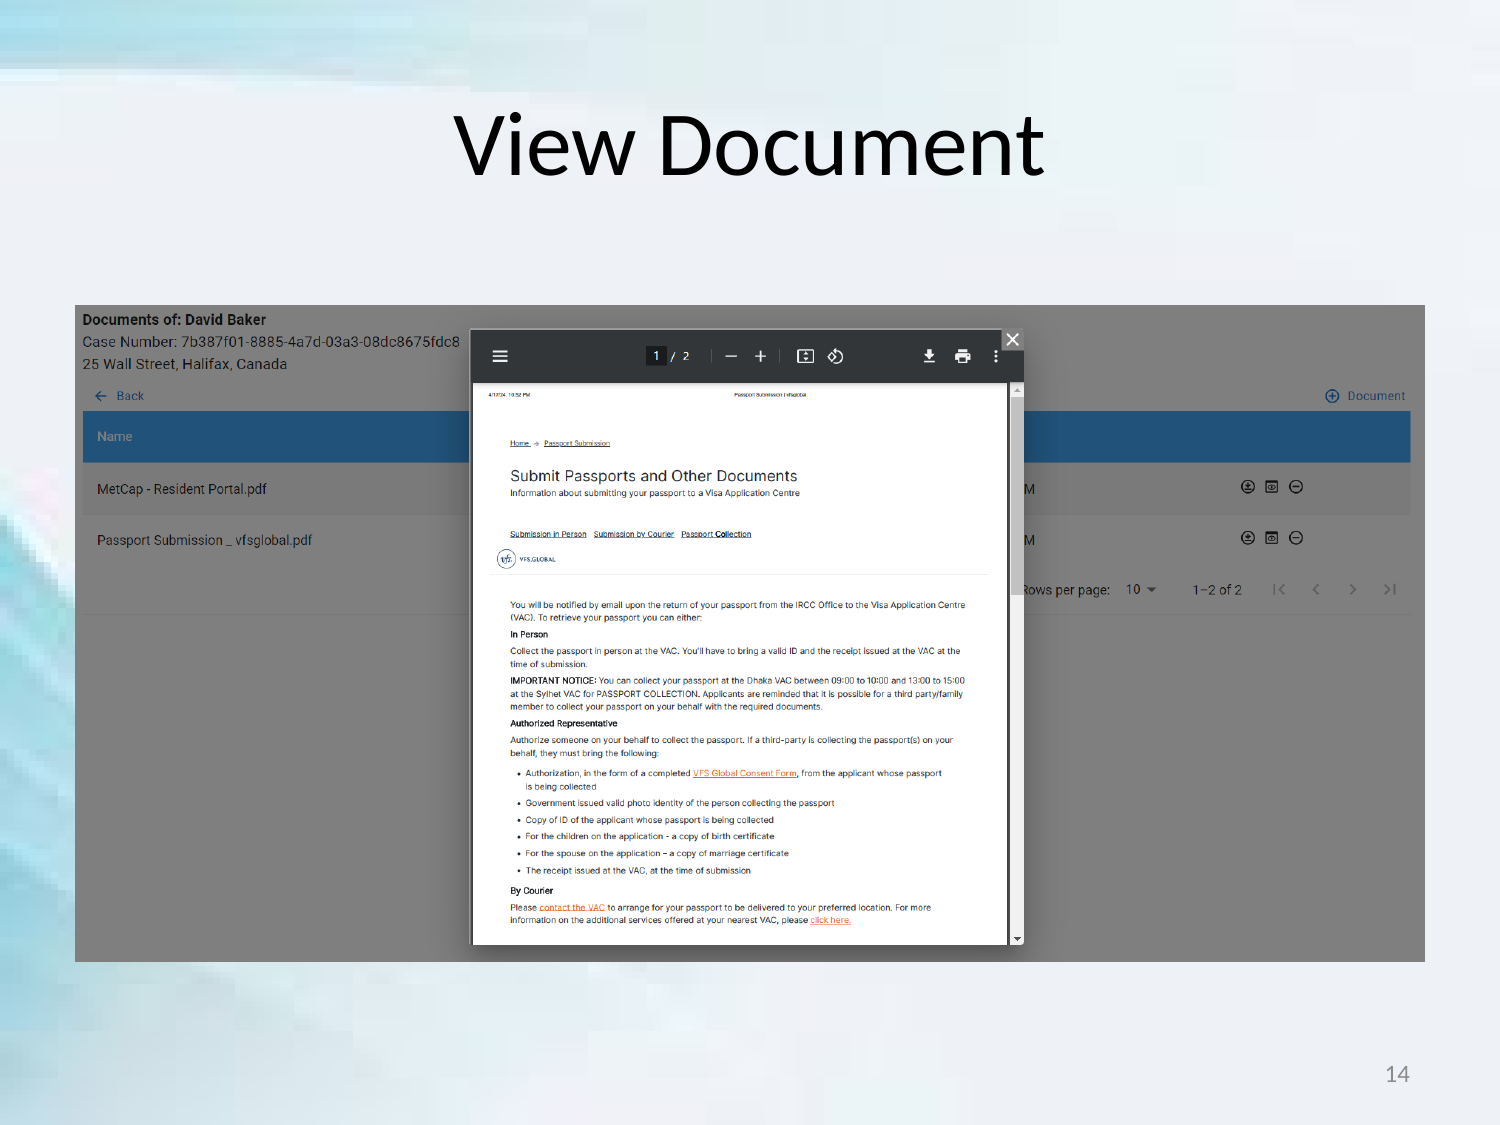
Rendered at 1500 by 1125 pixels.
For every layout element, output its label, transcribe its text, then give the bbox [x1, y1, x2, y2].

picture [0, 0, 1500, 1125]
slide_number 14 [1074, 1042, 1425, 1103]
title View Document [75, 45, 1425, 233]
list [74, 305, 1426, 962]
